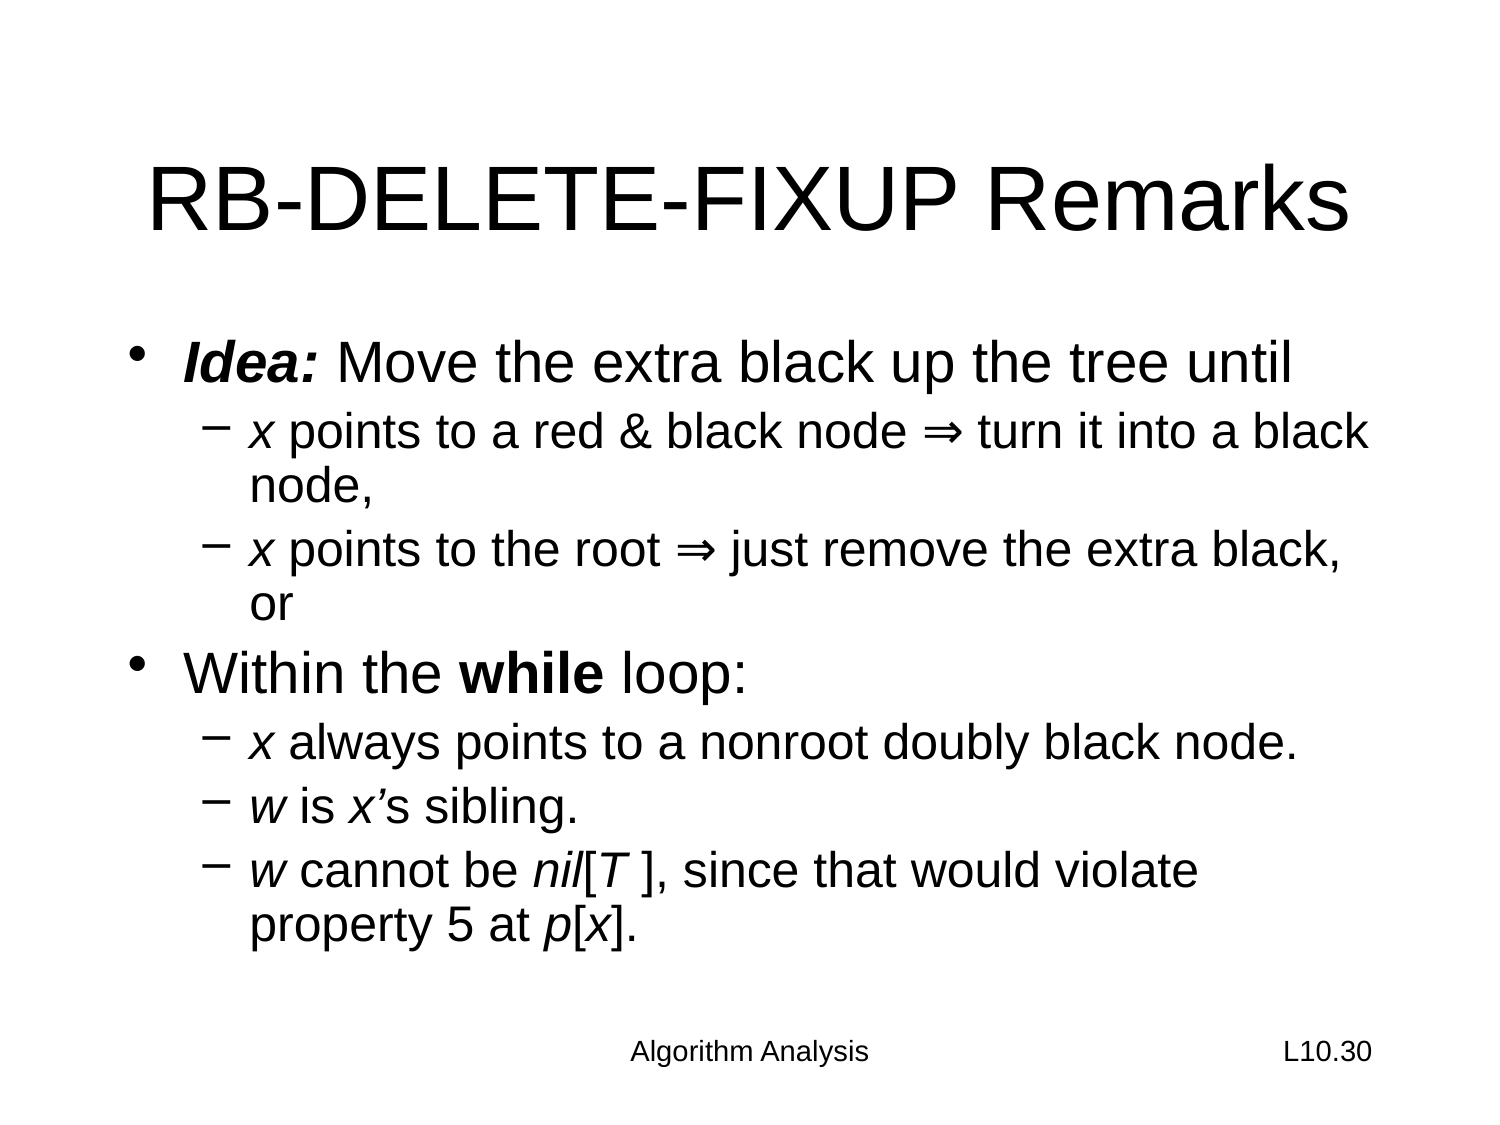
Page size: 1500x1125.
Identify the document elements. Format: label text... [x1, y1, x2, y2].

footer Algorithm Analysis [462, 1025, 1038, 1100]
title RB-DELETE-FIXUP Remarks [112, 99, 1388, 288]
slide_number L10.30 [1074, 1025, 1388, 1100]
list Idea: Move the extra black up the tree until x points to a red & black node ⇒ turn it into a black node, x points to the root ⇒ just remove the extra black, or Within the while loop: x always points to a nonroot doubly black node. w is x’s sibling. w cannot be nil[T ], since that would violate property 5 at p[x]. [112, 324, 1388, 1000]
